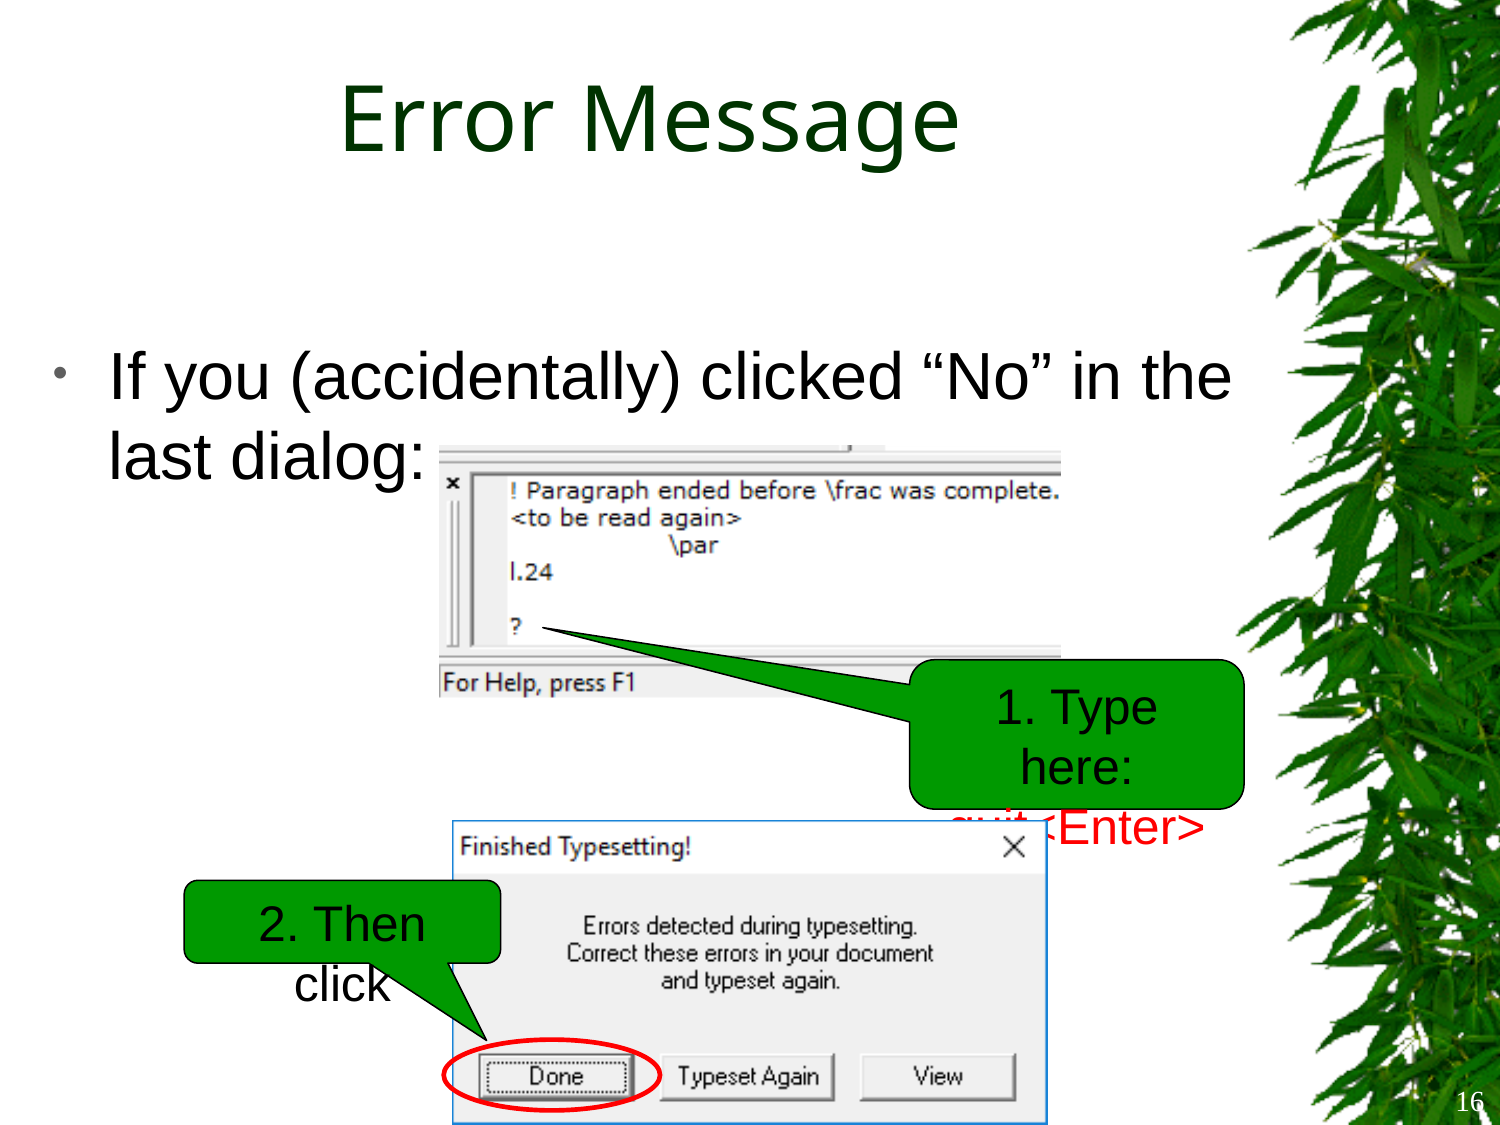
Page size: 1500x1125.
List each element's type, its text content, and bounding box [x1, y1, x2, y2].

list If you (accidentally) clicked “No” in the last dialog: [37, 324, 1275, 1000]
text_box 1. Type here: quit<Enter> [859, 659, 1245, 810]
title Error Message [37, 52, 1263, 179]
text_box 2. Then click [184, 880, 446, 1014]
picture [1206, 0, 1500, 1125]
picture [451, 820, 1049, 1125]
picture [439, 445, 1061, 701]
slide_number 16 [1250, 1050, 1500, 1125]
